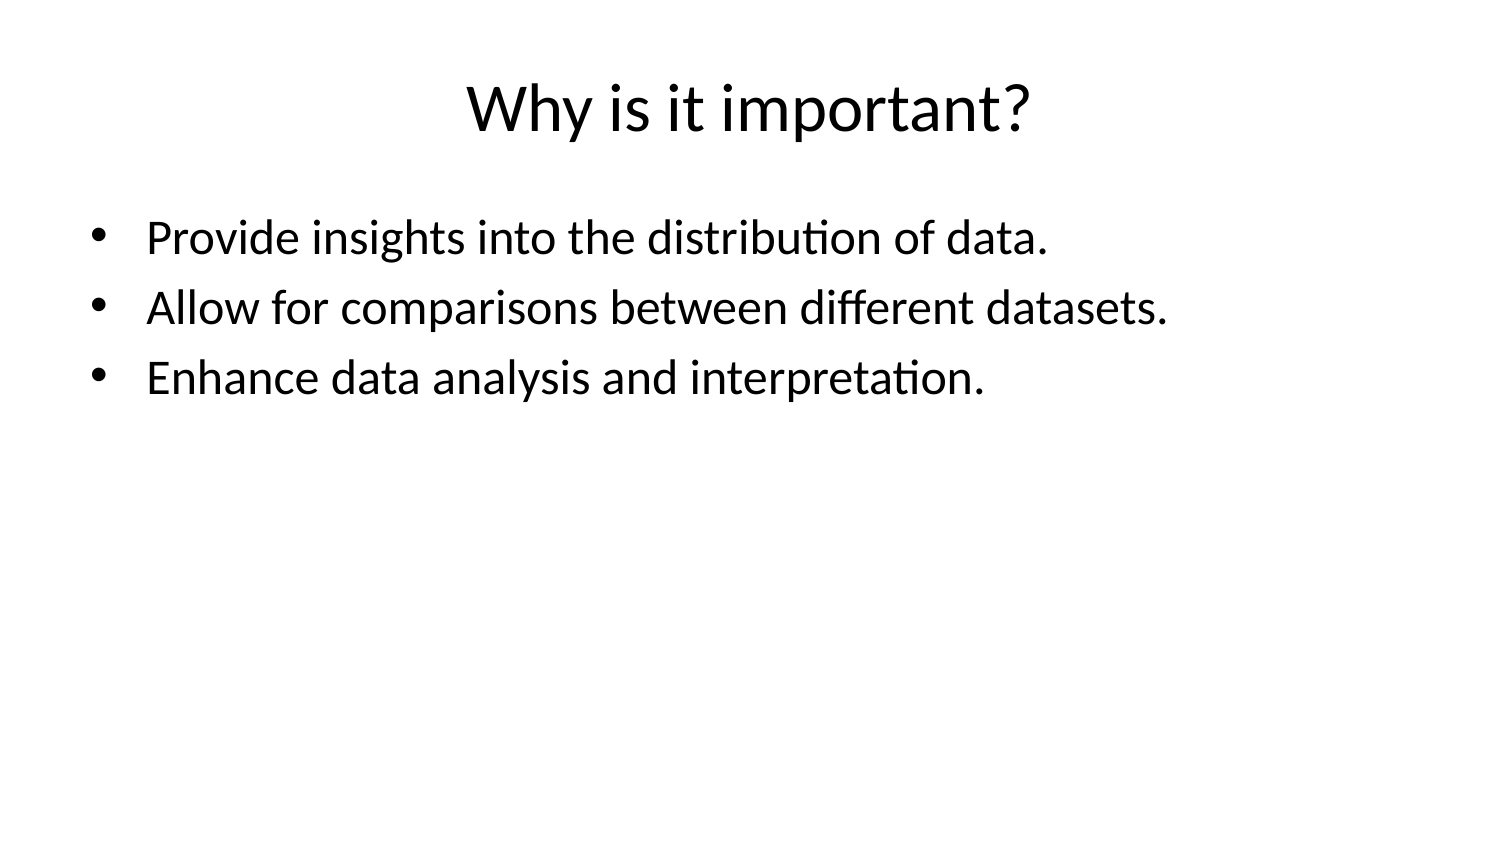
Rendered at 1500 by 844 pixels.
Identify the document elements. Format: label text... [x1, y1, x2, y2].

list Provide insights into the distribution of data. Allow for comparisons between different datasets. Enhance data analysis and interpretation. [75, 196, 1425, 754]
title Why is it important? [75, 33, 1425, 175]
